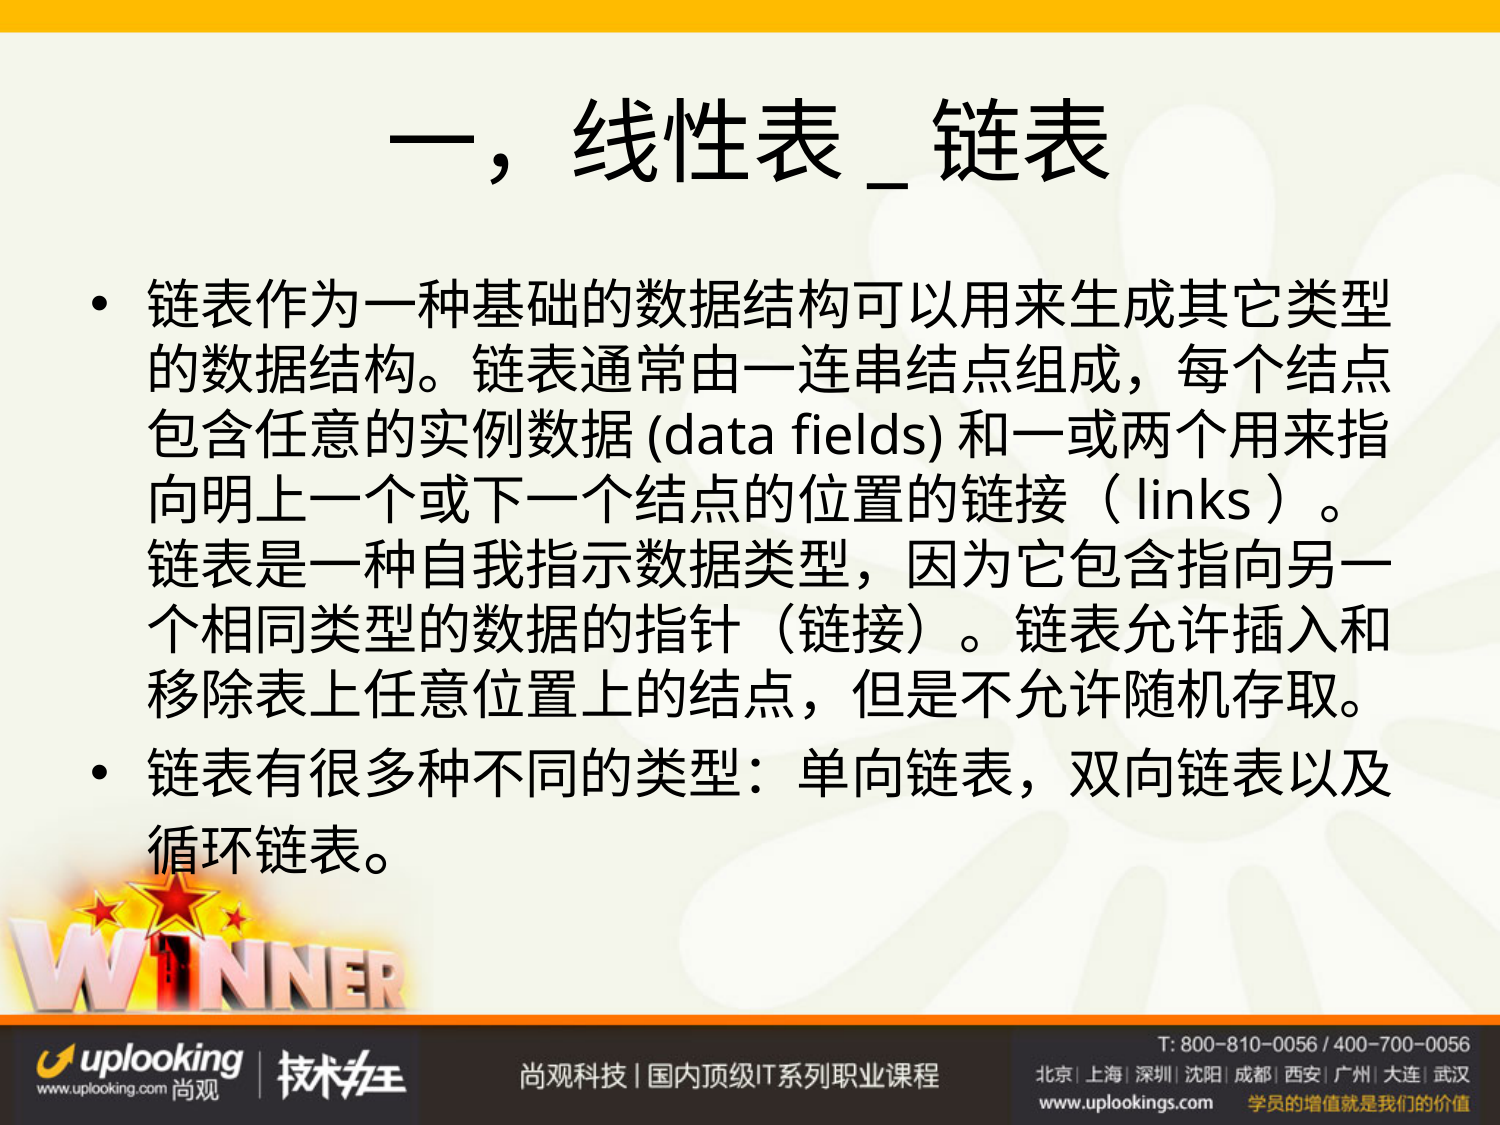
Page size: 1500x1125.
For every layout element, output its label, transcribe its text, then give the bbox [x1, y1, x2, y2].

picture [0, 0, 1500, 1125]
list 链表作为一种基础的数据结构可以用来生成其它类型的数据结构。链表通常由一连串结点组成，每个结点包含任意的实例数据(data fields)和一或两个用来指向明上一个或下一个结点的位置的链接（links）。链表是一种自我指示数据类型，因为它包含指向另一个相同类型的数据的指针（链接）。链表允许插入和移除表上任意位置上的结点，但是不允许随机存取。 链表有很多种不同的类型：单向链表，双向链表以及循环链表。 [75, 262, 1425, 1005]
title 一，线性表_链表 [75, 45, 1425, 233]
